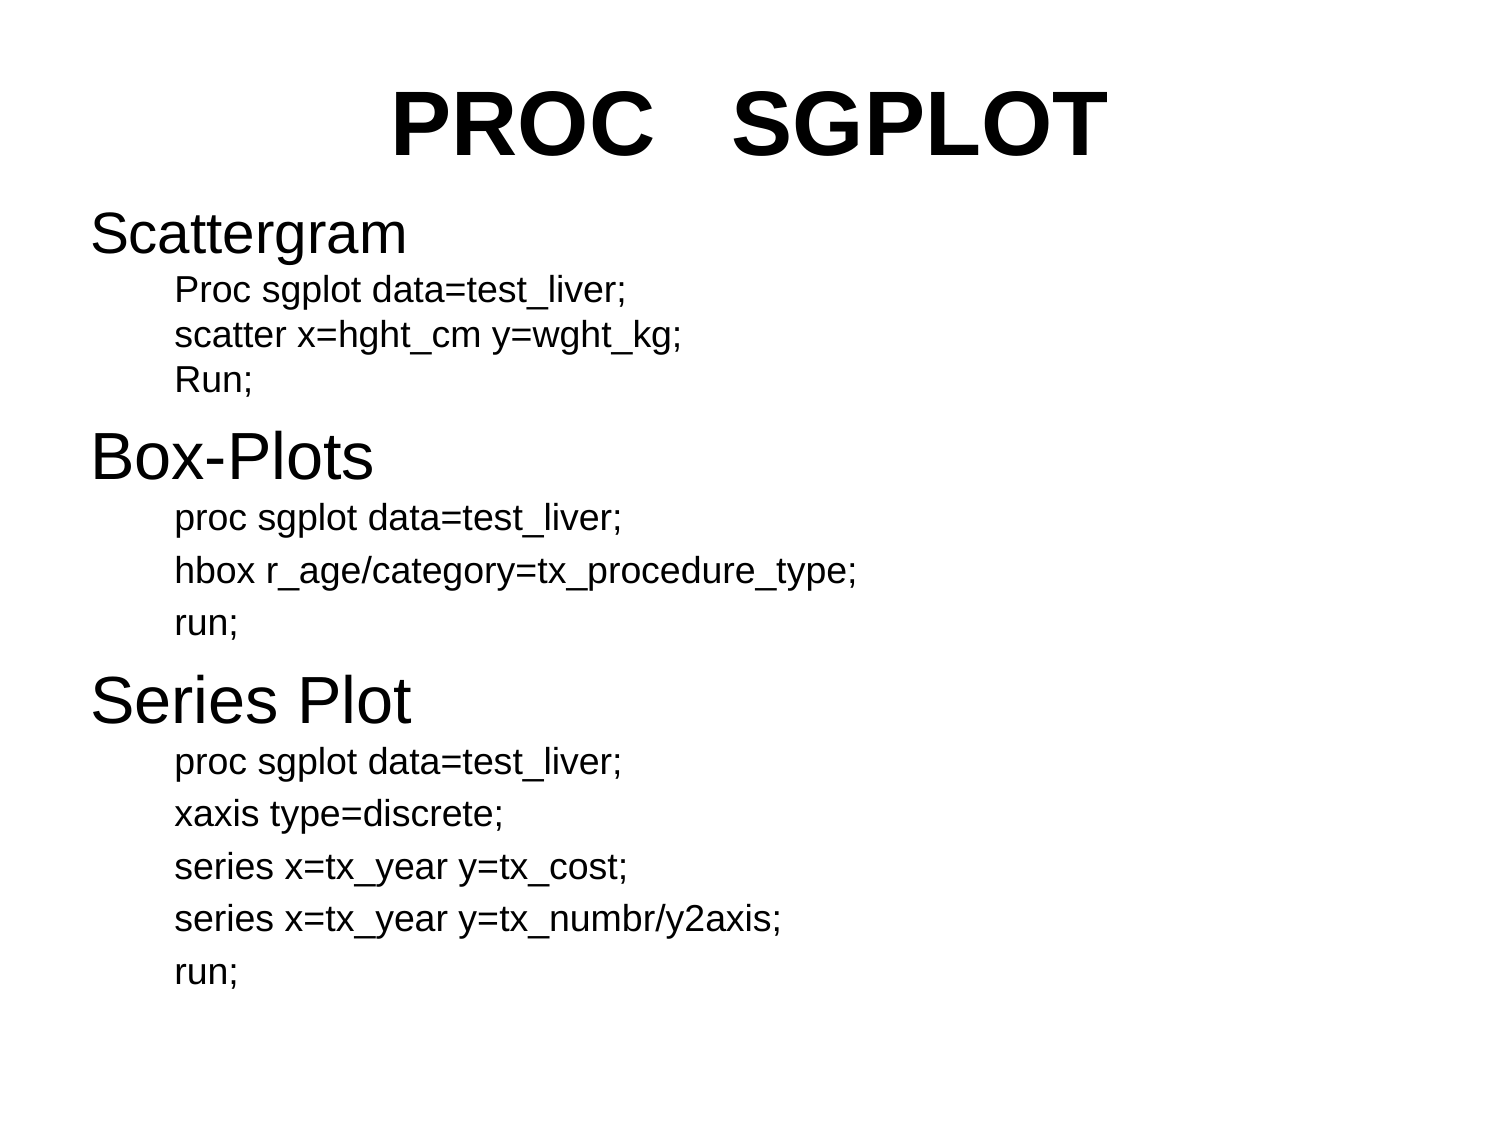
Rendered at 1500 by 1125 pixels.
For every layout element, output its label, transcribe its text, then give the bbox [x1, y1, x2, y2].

list Scattergram Proc sgplot data=test_liver; scatter x=hght_cm y=wght_kg; Run; Box-Plots proc sgplot data=test_liver; hbox r_age/category=tx_procedure_type; run; Series Plot proc sgplot data=test_liver; xaxis type=discrete; series x=tx_year y=tx_cost; series x=tx_year y=tx_numbr/y2axis; run; [75, 187, 1425, 930]
title PROC SGPLOT [75, 24, 1425, 187]
